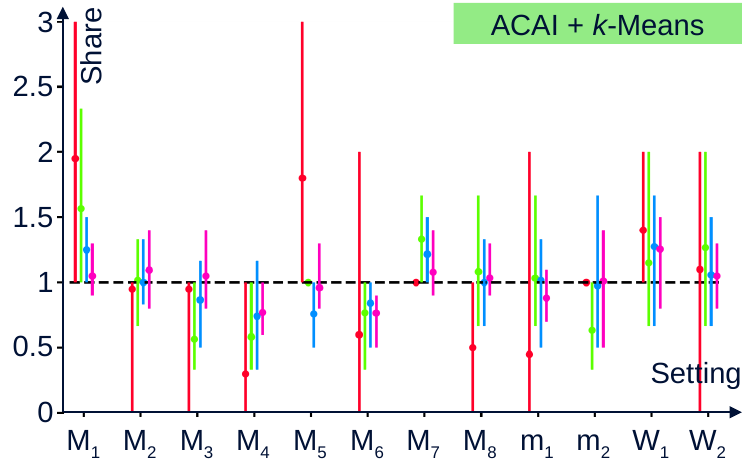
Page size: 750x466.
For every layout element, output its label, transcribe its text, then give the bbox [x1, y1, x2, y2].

text_box W1 [628, 421, 673, 456]
picture [56, 21, 728, 417]
text_box 2 [3, 133, 54, 172]
text_box m1 [515, 421, 560, 456]
text_box W2 [685, 421, 730, 456]
text_box m2 [571, 421, 616, 456]
text_box M4 [230, 421, 275, 456]
text_box ACAI + k-Means [453, 2, 742, 44]
text_box M1 [61, 421, 106, 456]
text_box M5 [288, 421, 333, 456]
text_box 1.5 [3, 198, 54, 237]
text_box 0 [3, 393, 54, 432]
text_box 3 [3, 2, 54, 42]
text_box M6 [345, 421, 390, 456]
text_box 0.5 [3, 327, 54, 367]
text_box 1 [3, 263, 54, 303]
text_box M8 [457, 421, 502, 456]
text_box M7 [401, 421, 446, 456]
text_box M2 [117, 421, 162, 456]
text_box M3 [174, 421, 219, 456]
text_box Share [72, 7, 121, 21]
text_box Setting [728, 353, 742, 402]
text_box 2.5 [3, 67, 54, 107]
